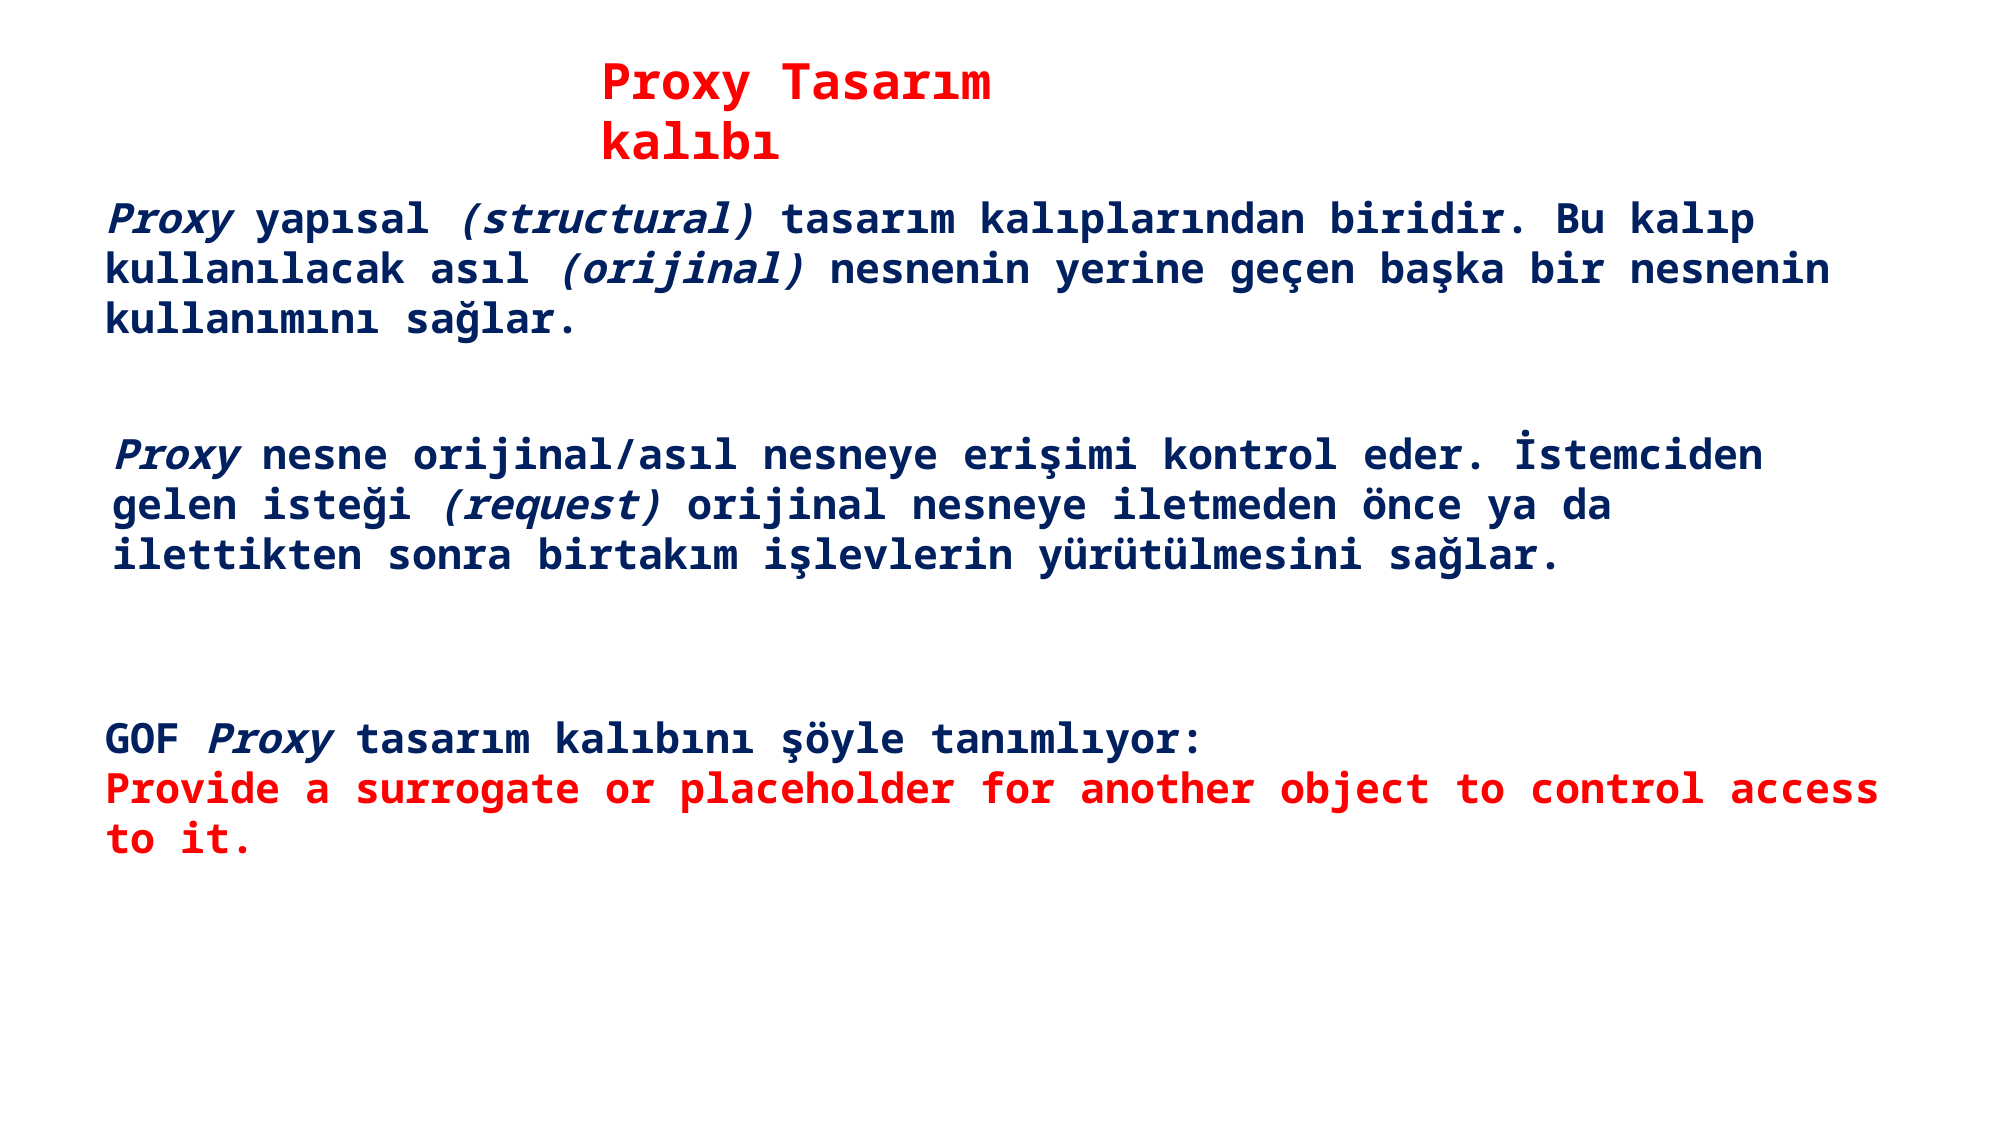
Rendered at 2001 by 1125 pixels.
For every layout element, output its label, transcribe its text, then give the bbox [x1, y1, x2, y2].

text_box GOF Proxy tasarım kalıbını şöyle tanımlıyor: Provide a surrogate or placeholder for another object to control access to it. [90, 704, 1925, 869]
text_box Proxy nesne orijinal/asıl nesneye erişimi kontrol eder. İstemciden gelen isteği (request) orijinal nesneye iletmeden önce ya da ilettikten sonra birtakım işlevlerin yürütülmesini sağlar. [98, 420, 1844, 586]
text_box Proxy Tasarım kalıbı [586, 42, 1189, 178]
text_box Proxy yapısal (structural) tasarım kalıplarından biridir. Bu kalıp kullanılacak asıl (orijinal) nesnenin yerine geçen başka bir nesnenin kullanımını sağlar. [90, 184, 1875, 350]
